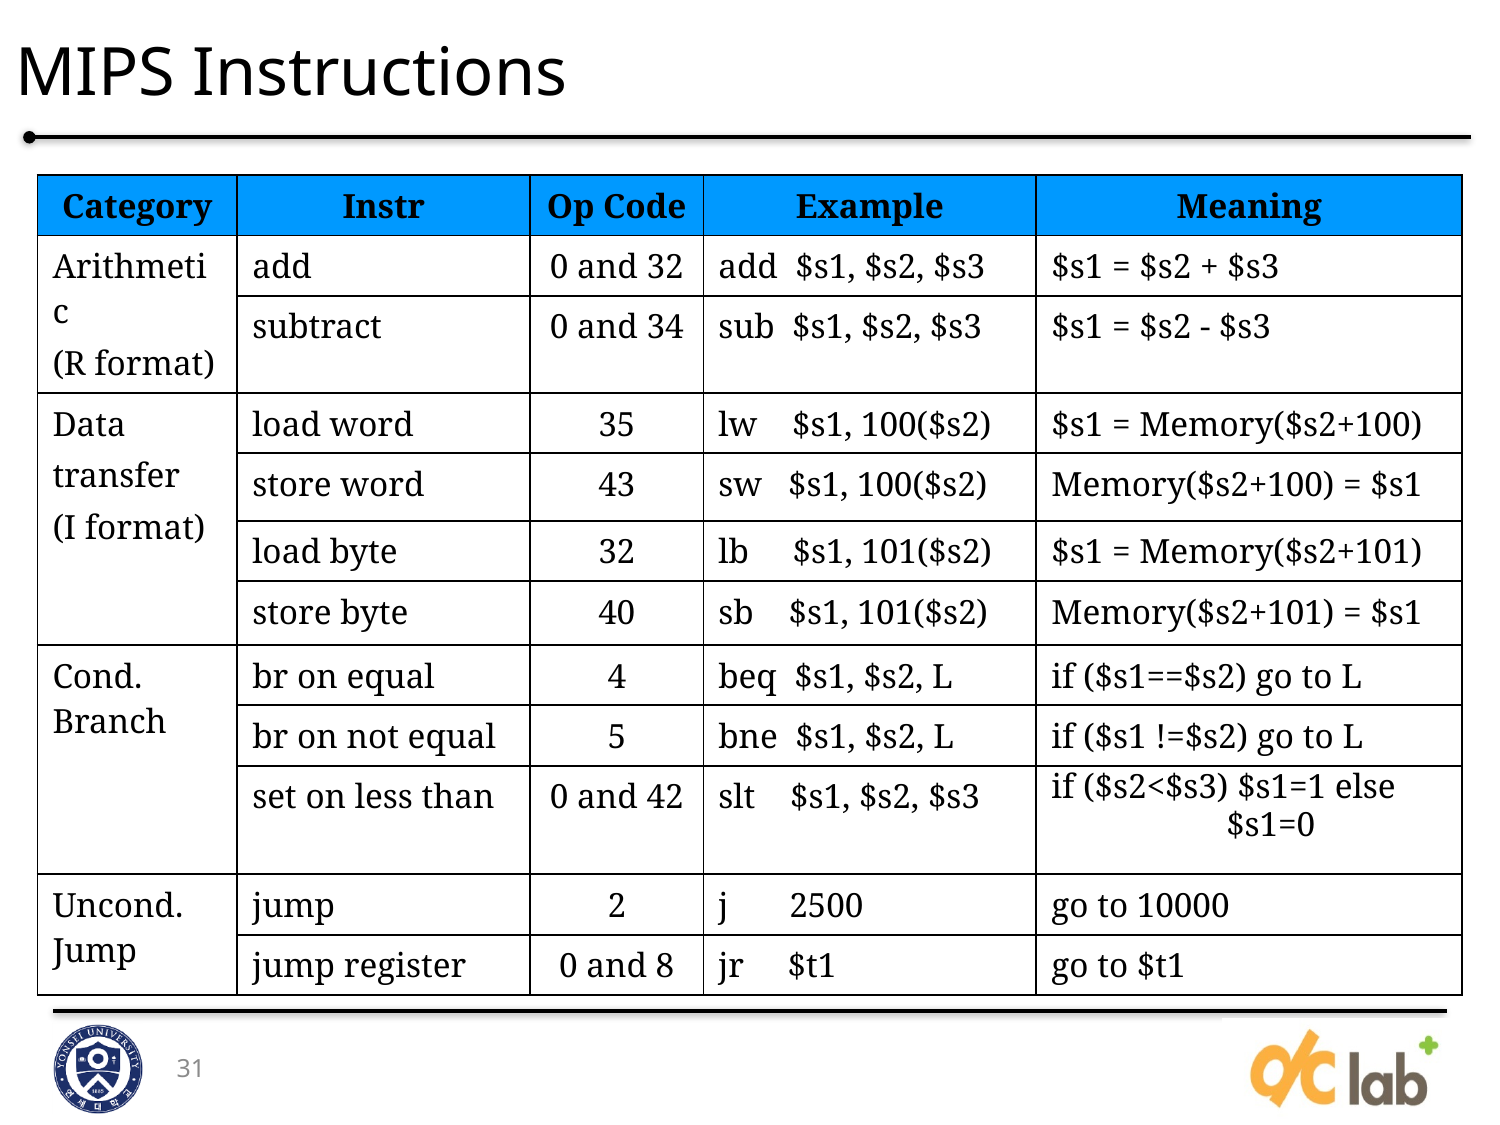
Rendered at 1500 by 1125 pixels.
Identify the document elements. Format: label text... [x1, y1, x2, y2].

table_header Op Code [531, 176, 703, 235]
table_cell j 2500 [704, 875, 1035, 934]
table_cell $s1 = $s2 + $s3 [1037, 236, 1461, 295]
table_cell load byte [238, 522, 529, 580]
table_cell sw $s1, 100($s2) [704, 454, 1035, 520]
table_cell $s1 = Memory($s2+100) [1037, 394, 1461, 452]
table_cell 32 [531, 522, 703, 580]
table_cell 40 [531, 582, 703, 644]
table_cell if ($s1==$s2) go to L [1037, 646, 1461, 704]
table_cell lb $s1, 101($s2) [704, 522, 1035, 580]
table_cell jump [238, 875, 529, 934]
table_cell 0 and 8 [531, 936, 703, 994]
table_cell Arithmetic (R format) [38, 236, 236, 392]
table_cell set on less than [238, 767, 529, 873]
table_cell 0 and 34 [531, 297, 703, 392]
table_cell if ($s2<$s3) $s1=1 else $s1=0 [1037, 767, 1461, 873]
table_cell $s1 = Memory($s2+101) [1037, 522, 1461, 580]
table_cell $s1 = $s2 - $s3 [1037, 297, 1461, 392]
table_cell subtract [238, 297, 529, 392]
table_cell 43 [531, 454, 703, 520]
table_header Category [38, 176, 236, 235]
table_cell 2 [531, 875, 703, 934]
table_cell bne $s1, $s2, L [704, 706, 1035, 765]
table_cell 4 [531, 646, 703, 704]
table_cell sub $s1, $s2, $s3 [704, 297, 1035, 392]
table_cell 0 and 42 [531, 767, 703, 873]
table_cell jump register [238, 936, 529, 994]
slide_number 31 [147, 1039, 221, 1100]
table_cell Memory($s2+100) = $s1 [1037, 454, 1461, 520]
picture [1222, 1018, 1470, 1121]
table_cell load word [238, 394, 529, 452]
table_cell br on not equal [238, 706, 529, 765]
table_cell jr $t1 [704, 936, 1035, 994]
table_cell go to 10000 [1037, 875, 1461, 934]
table_cell Cond. Branch [38, 646, 236, 873]
table_cell 0 and 32 [531, 236, 703, 295]
table_cell slt $s1, $s2, $s3 [704, 767, 1035, 873]
table_cell if ($s1 !=$s2) go to L [1037, 706, 1461, 765]
title MIPS Instructions [0, 0, 1500, 138]
table_cell store byte [238, 582, 529, 644]
table_cell lw $s1, 100($s2) [704, 394, 1035, 452]
table_cell go to $t1 [1037, 936, 1461, 994]
table_cell Data transfer (I format) [38, 394, 236, 644]
table_cell store word [238, 454, 529, 520]
table_cell 5 [531, 706, 703, 765]
table_cell sb $s1, 101($s2) [704, 582, 1035, 644]
table_cell beq $s1, $s2, L [704, 646, 1035, 704]
table_cell 35 [531, 394, 703, 452]
picture [52, 1023, 143, 1114]
table_cell add [238, 236, 529, 295]
table_cell Uncond. Jump [38, 875, 236, 994]
table_header Example [704, 176, 1035, 235]
table_header Instr [238, 176, 529, 235]
table_cell add $s1, $s2, $s3 [704, 236, 1035, 295]
table_cell br on equal [238, 646, 529, 704]
table_cell Memory($s2+101) = $s1 [1037, 582, 1461, 644]
table_header Meaning [1037, 176, 1461, 235]
